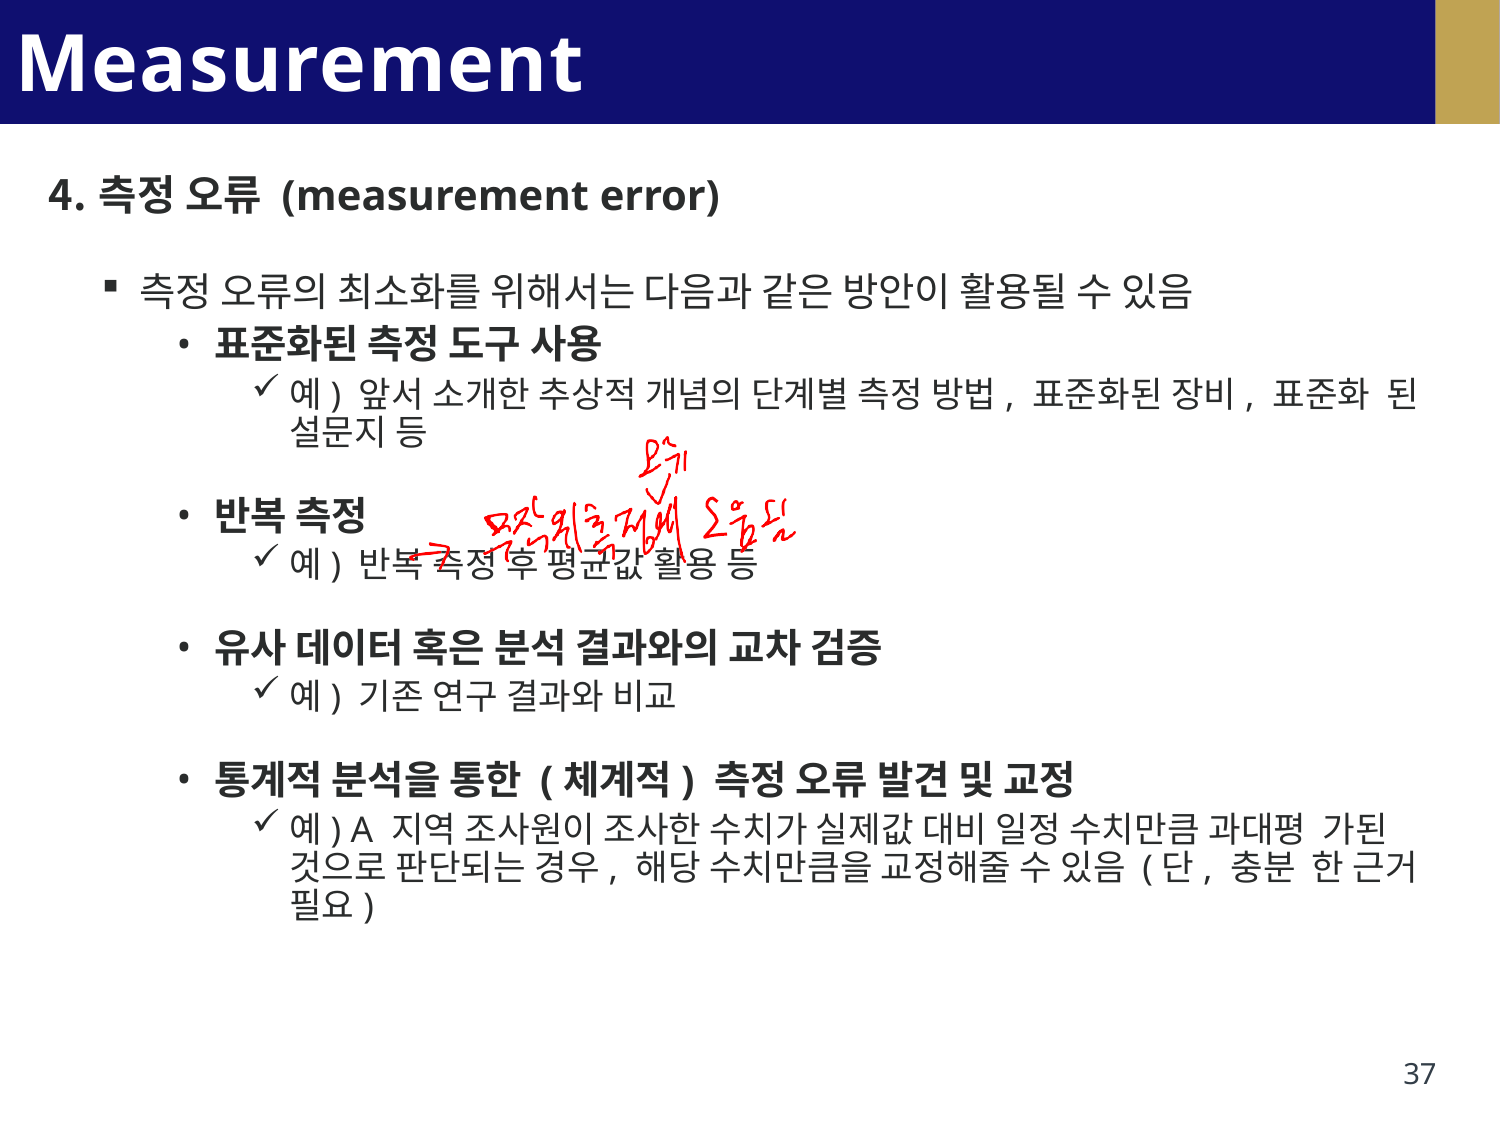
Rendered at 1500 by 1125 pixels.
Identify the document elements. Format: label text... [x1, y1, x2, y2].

picture [408, 542, 450, 570]
picture [483, 436, 687, 564]
title Measurement Error [12, 10, 779, 203]
text_box 측정 오류 (measurement error) 측정 오류의 최소화를 위해서는 다음과 같은 방안이 활용될 수 있음 표준화된 측정 도구 사용 예) 앞서 소개한 추상적 개념의 단계별 측정 방법, 표준화된 장비, 표준화 된 설문지 등 반복 측정 예) 반복 측정 후 평균값 활용 등 유사 데이터 혹은 분석 결과와의 교차 검증 예) 기존 연구 결과와 비교 통계적 분석을 통한 (체계적) 측정 오류 발견 및 교정 예) A 지역 조사원이 조사한 수치가 실제값 대비 일정 수치만큼 과대평 가된 것으로 판단되는 경우, 해당 수치만큼을 교정해줄 수 있음 (단, 충분 한 근거 필요) [46, 166, 1435, 926]
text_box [702, 496, 796, 554]
slide_number 37 [1397, 1050, 1442, 1125]
